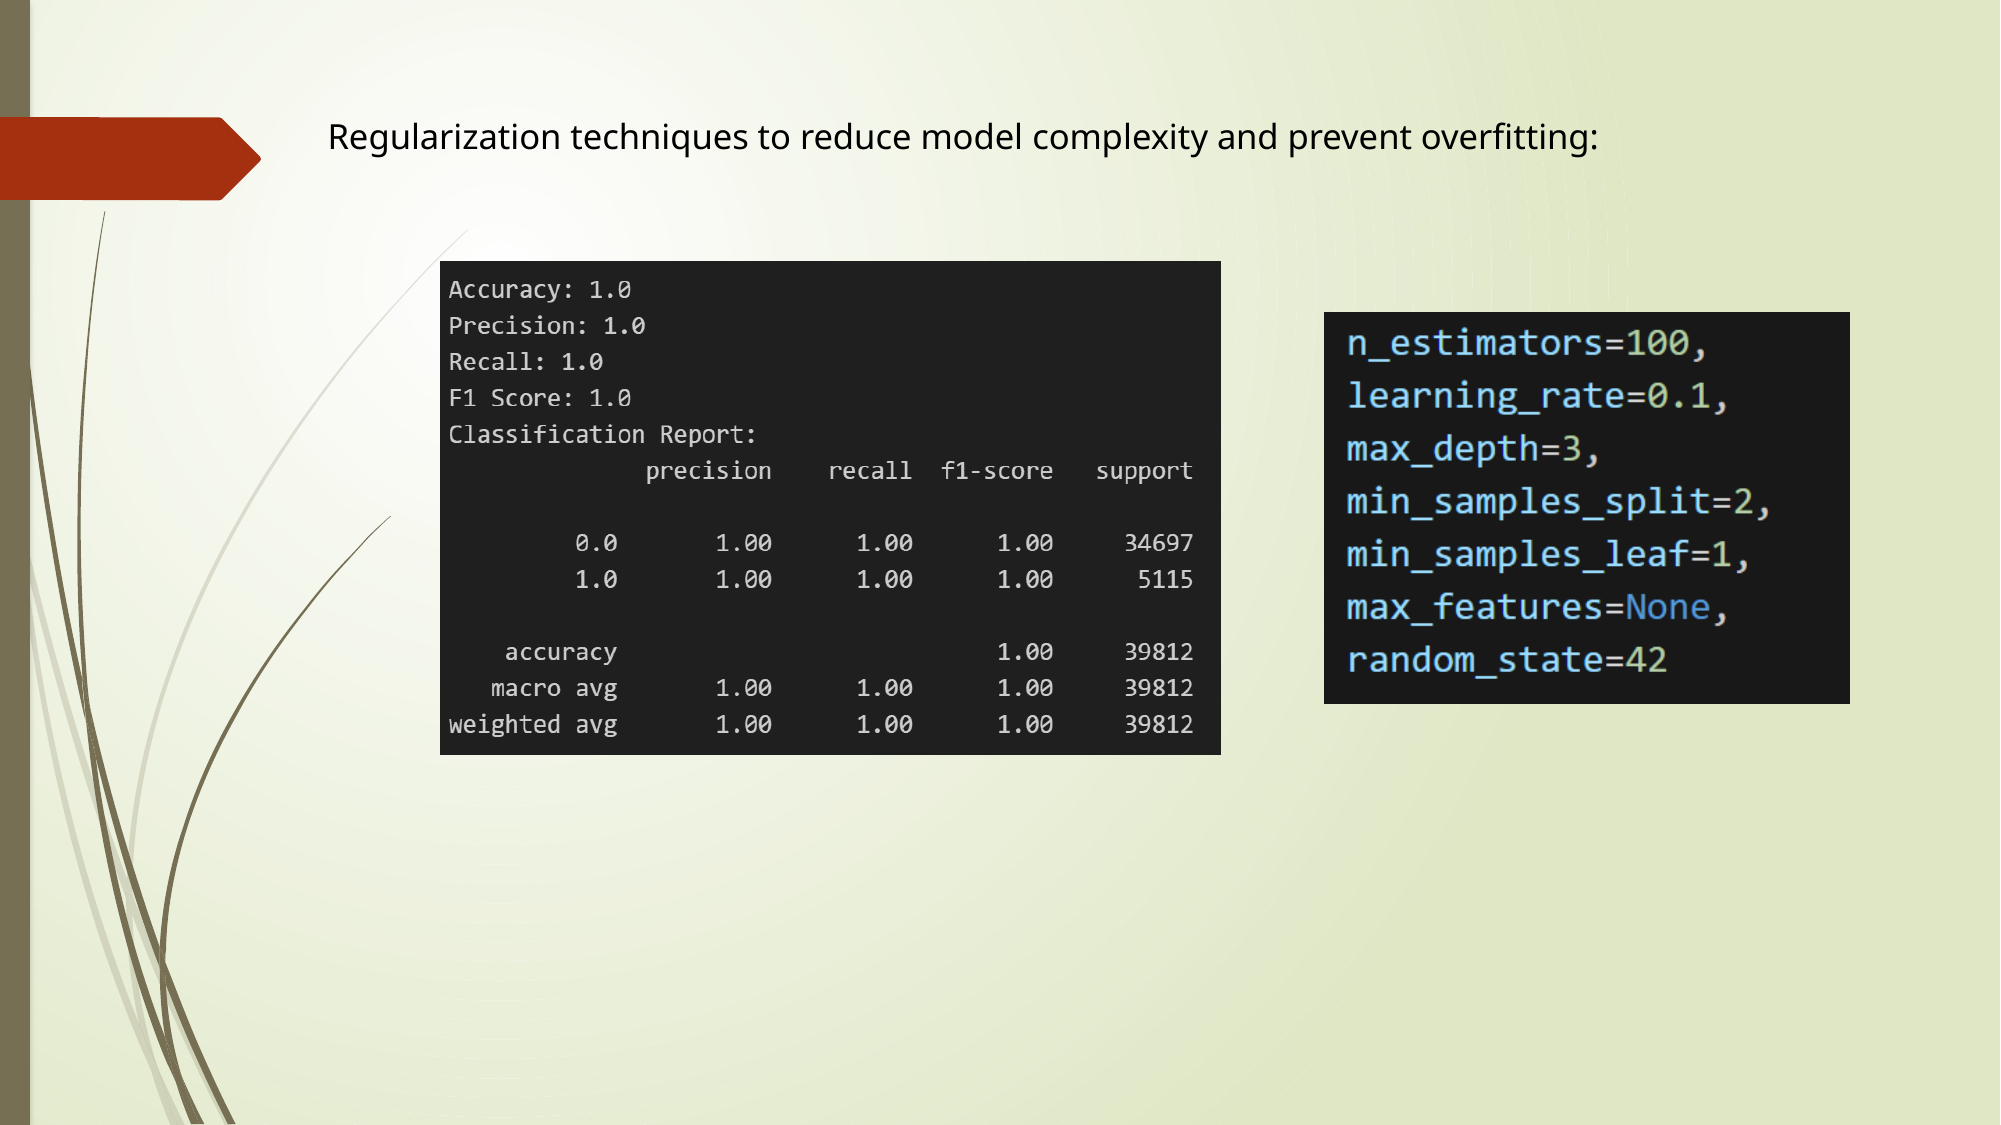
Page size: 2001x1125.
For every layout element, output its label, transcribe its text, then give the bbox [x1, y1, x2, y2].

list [440, 260, 1221, 756]
picture [1324, 311, 1851, 705]
title Regularization techniques to reduce model complexity and prevent overfitting: [312, 107, 1878, 193]
